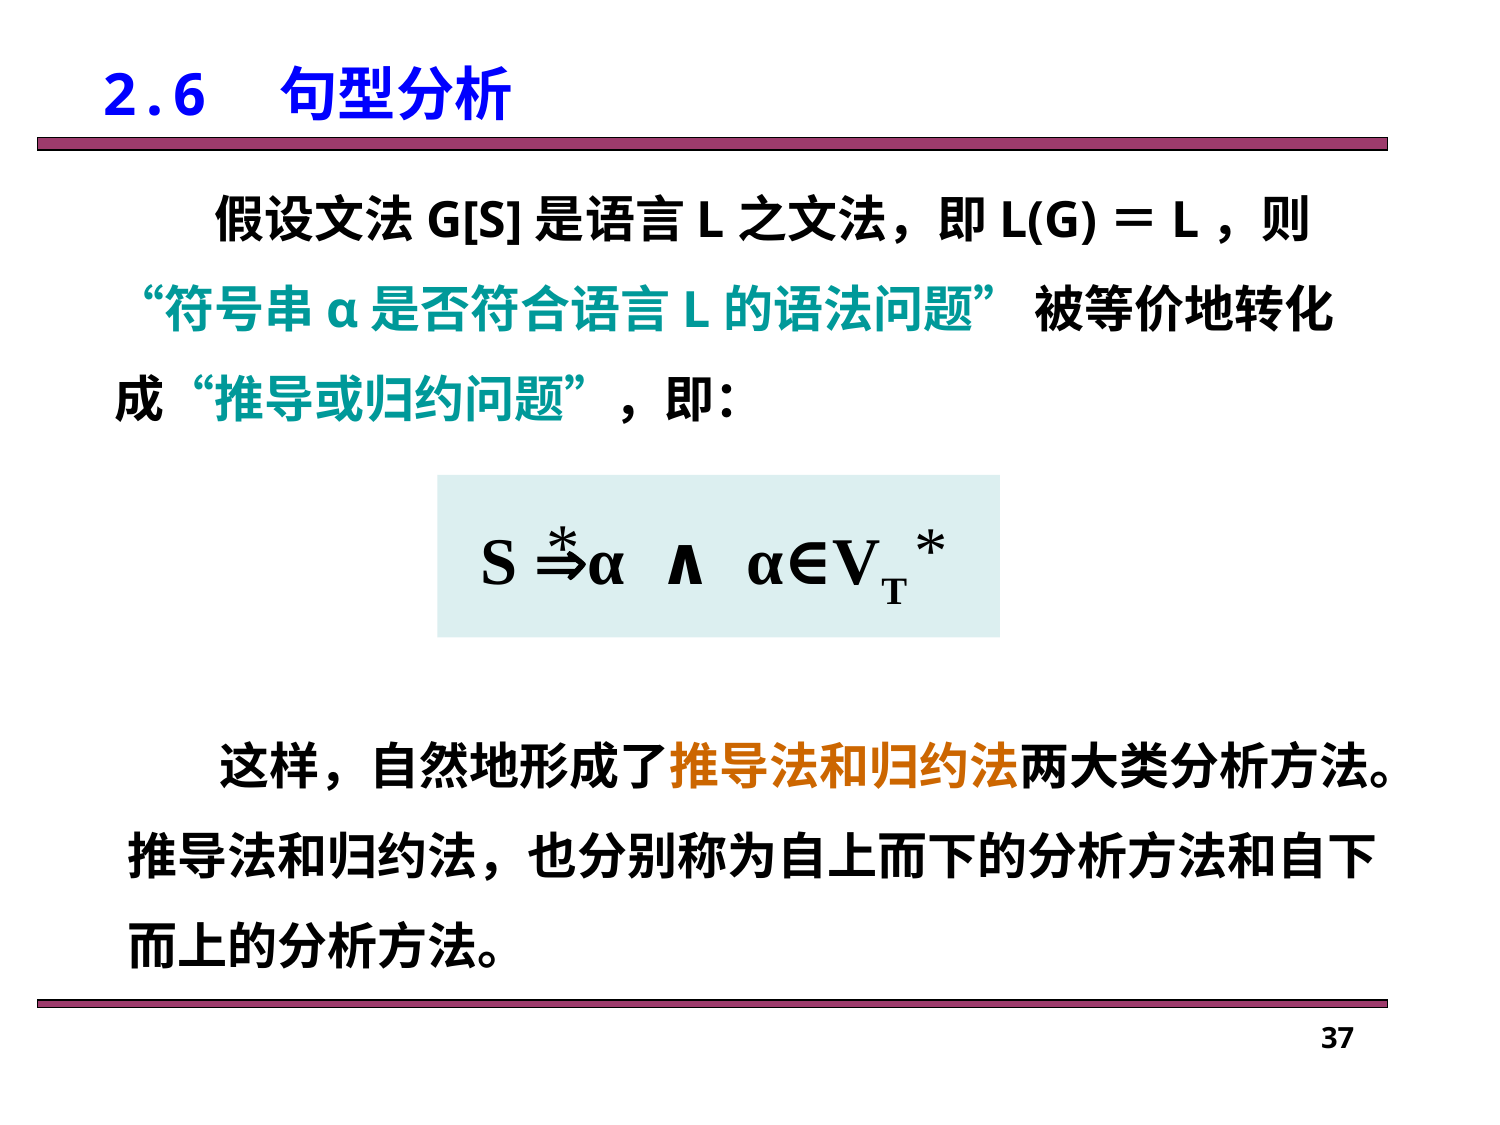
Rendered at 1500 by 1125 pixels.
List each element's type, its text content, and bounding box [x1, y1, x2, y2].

title 2.6 句型分析 [87, 50, 562, 138]
text_box 这样，自然地形成了推导法和归约法两大类分析方法。推导法和归约法，也分别称为自上而下的分析方法和自下而上的分析方法。 [112, 697, 1400, 983]
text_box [437, 474, 1001, 638]
text_box 假设文法G[S]是语言L之文法，即L(G)＝L，则“符号串α是否符合语言L的语法问题” 被等价地转化成“推导或归约问题”，即： [99, 149, 1363, 435]
slide_number 37 [1162, 1012, 1500, 1075]
